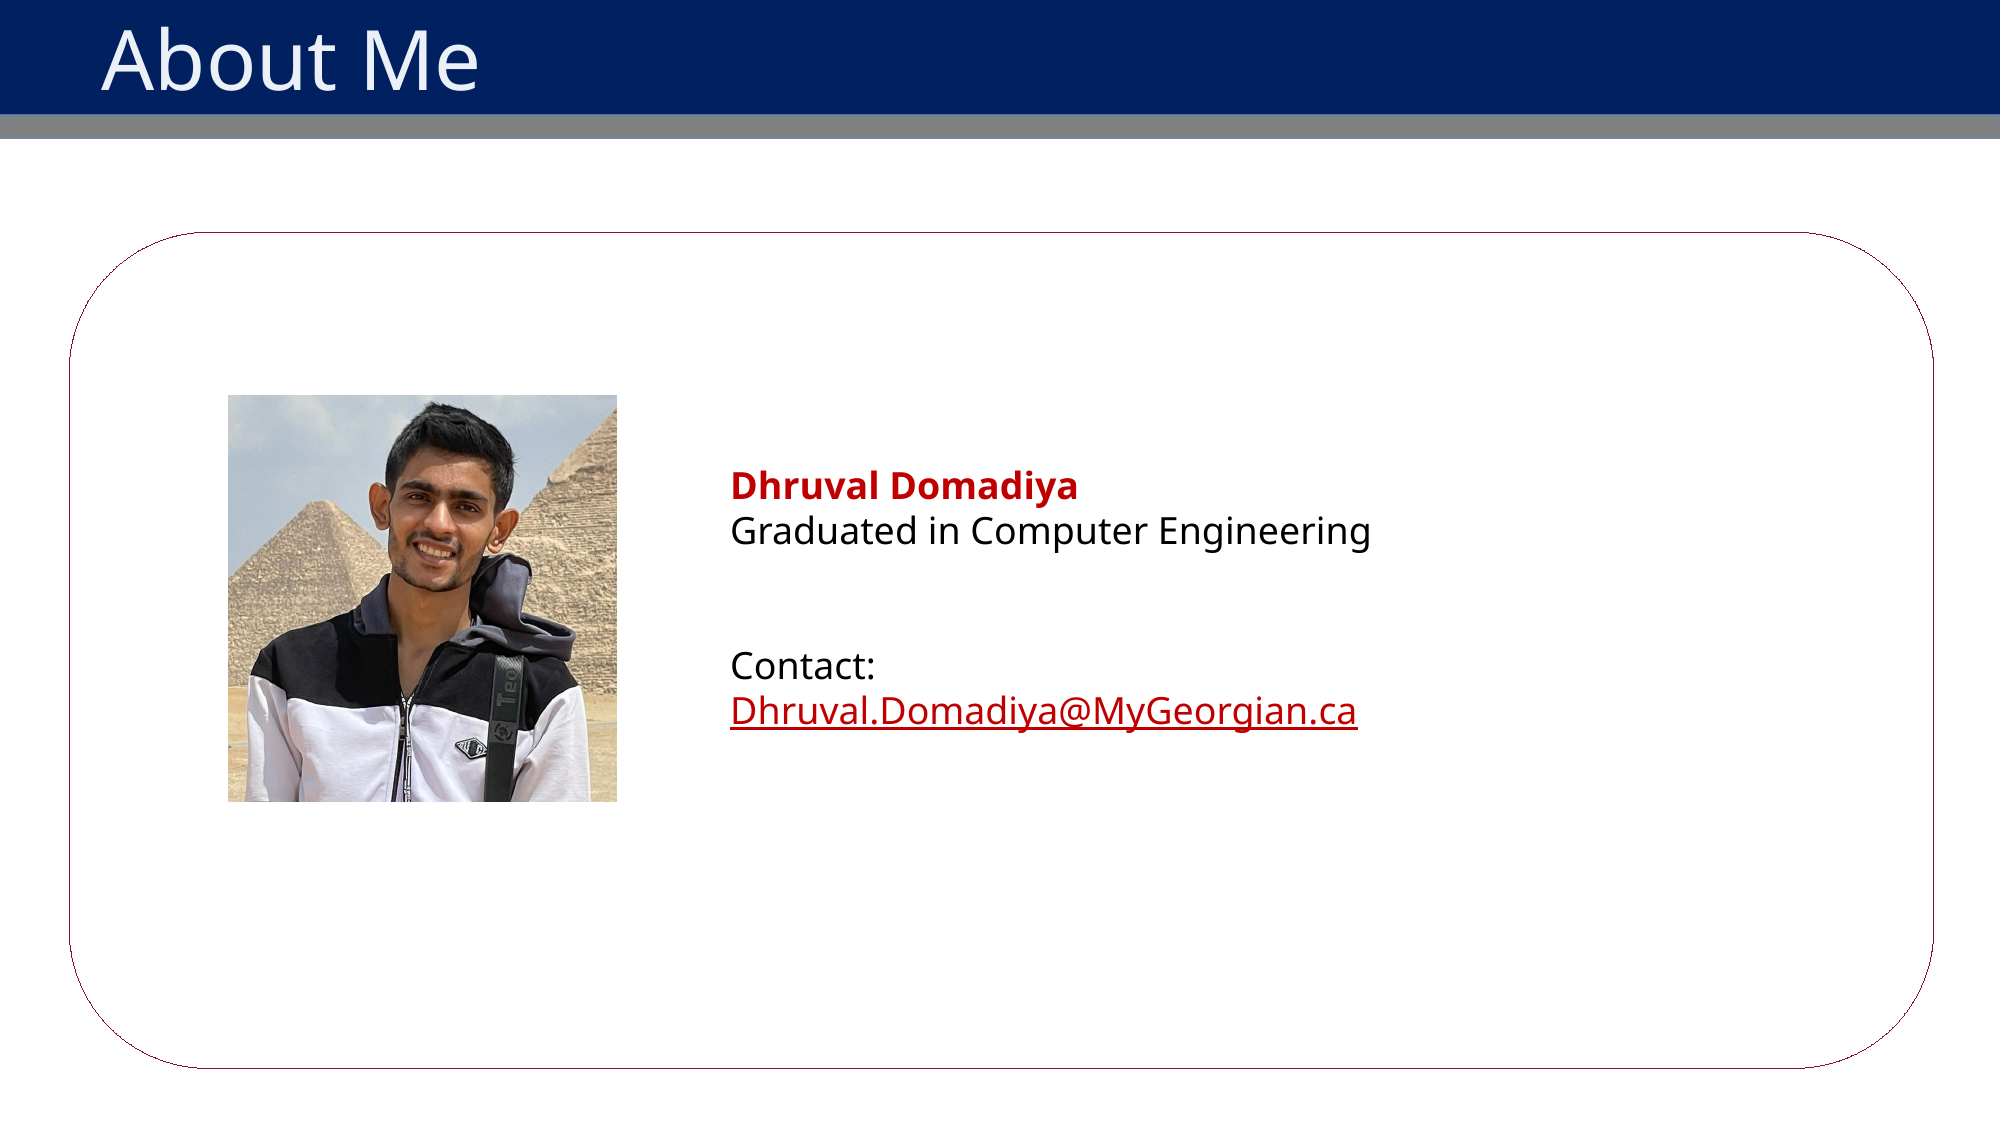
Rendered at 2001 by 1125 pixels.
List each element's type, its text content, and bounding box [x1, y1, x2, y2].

text_box Dhruval Domadiya Graduated in Computer Engineering Contact: Dhruval.Domadiya@MyGeorgian.ca [715, 454, 1674, 746]
picture [228, 395, 617, 802]
text_box [0, 115, 2000, 139]
text_box [68, 231, 1935, 1070]
text_box About Me [0, 0, 2000, 115]
